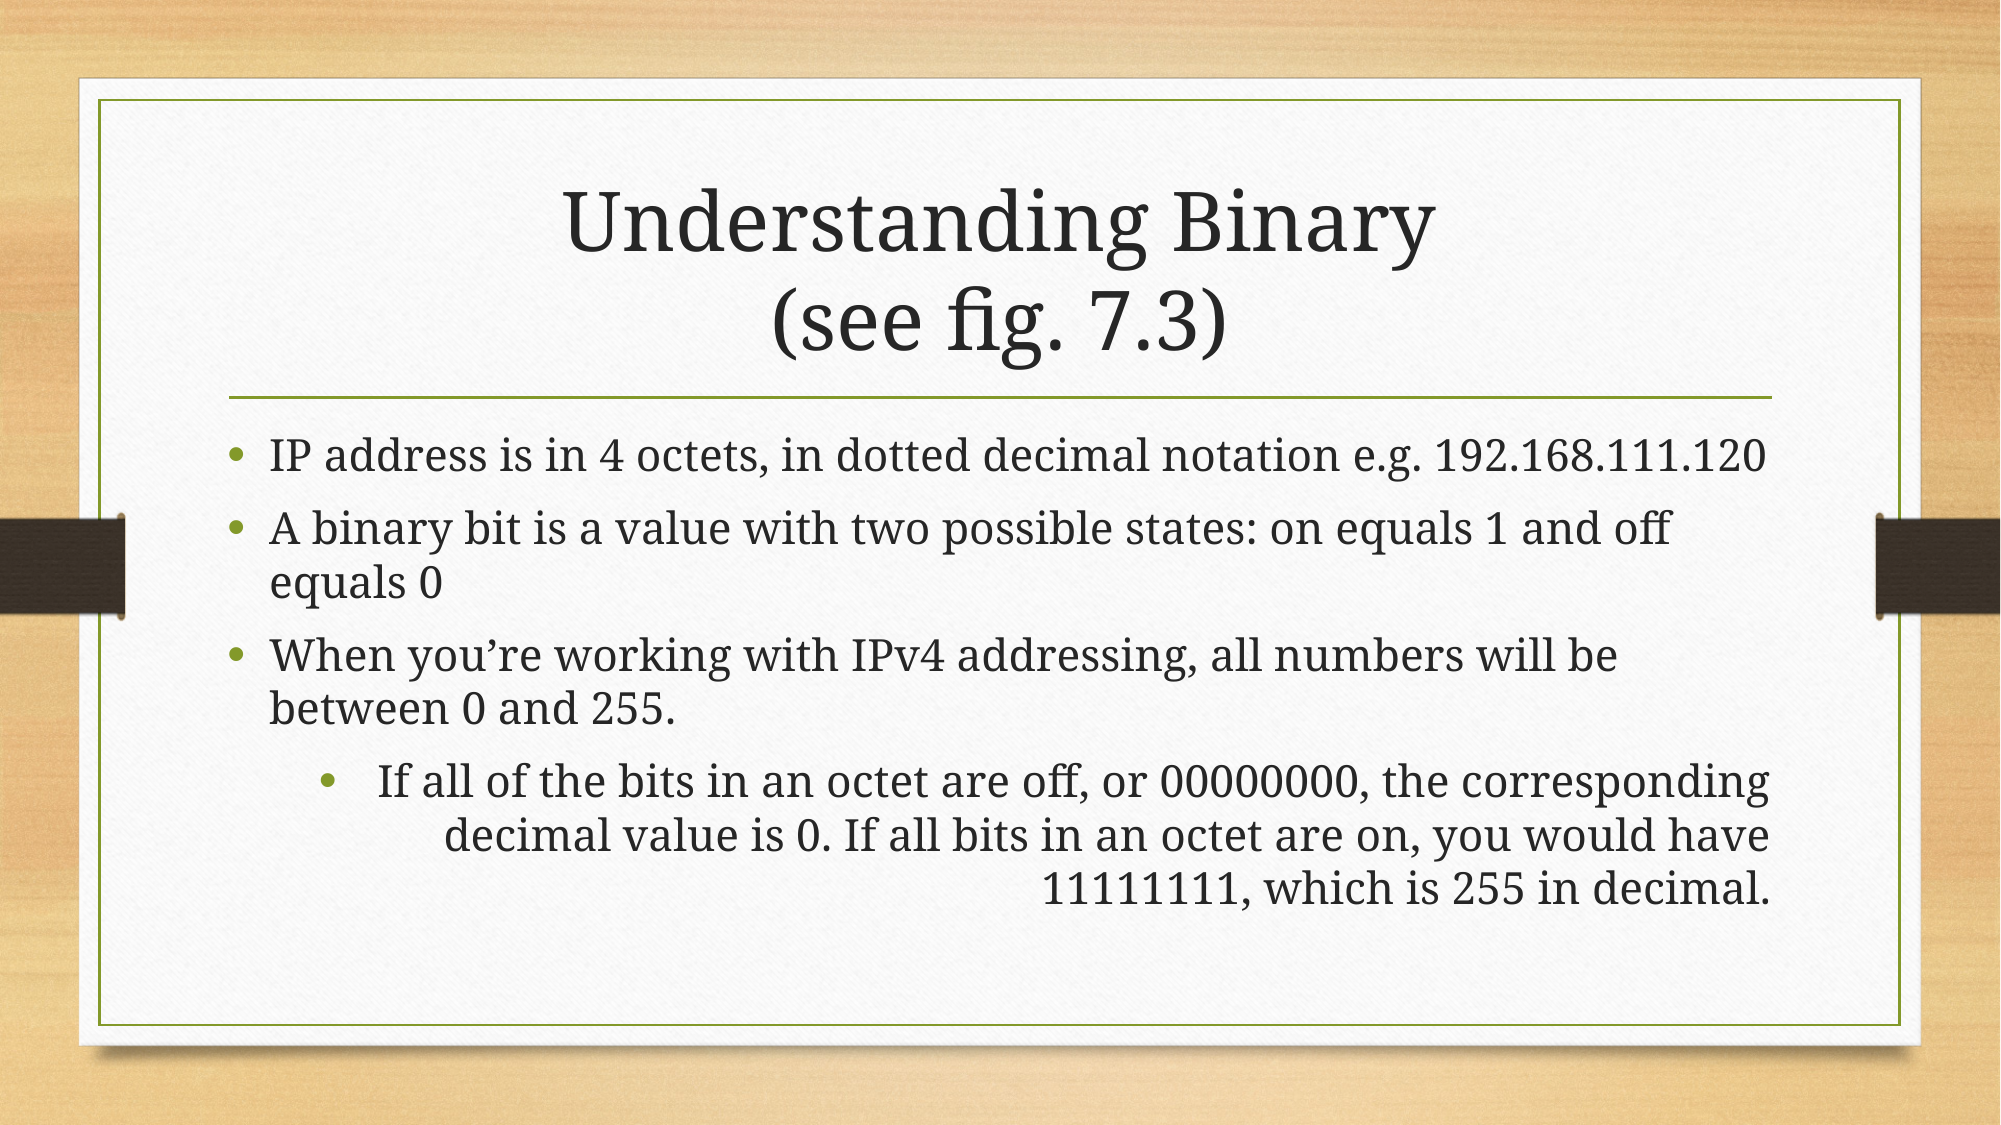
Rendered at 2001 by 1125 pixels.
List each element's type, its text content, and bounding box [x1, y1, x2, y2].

title Understanding Binary (see fig. 7.3) [212, 161, 1788, 375]
picture [0, 0, 2001, 1125]
list IP address is in 4 octets, in dotted decimal notation e.g. 192.168.111.120 A binary bit is a value with two possible states: on equals 1 and off equals 0 When you’re working with IPv4 addressing, all numbers will be between 0 and 255. If all of the bits in an octet are off, or 00000000, the corresponding decimal value is 0. If all bits in an octet are on, you would have 11111111, which is 255 in decimal. [212, 419, 1788, 964]
